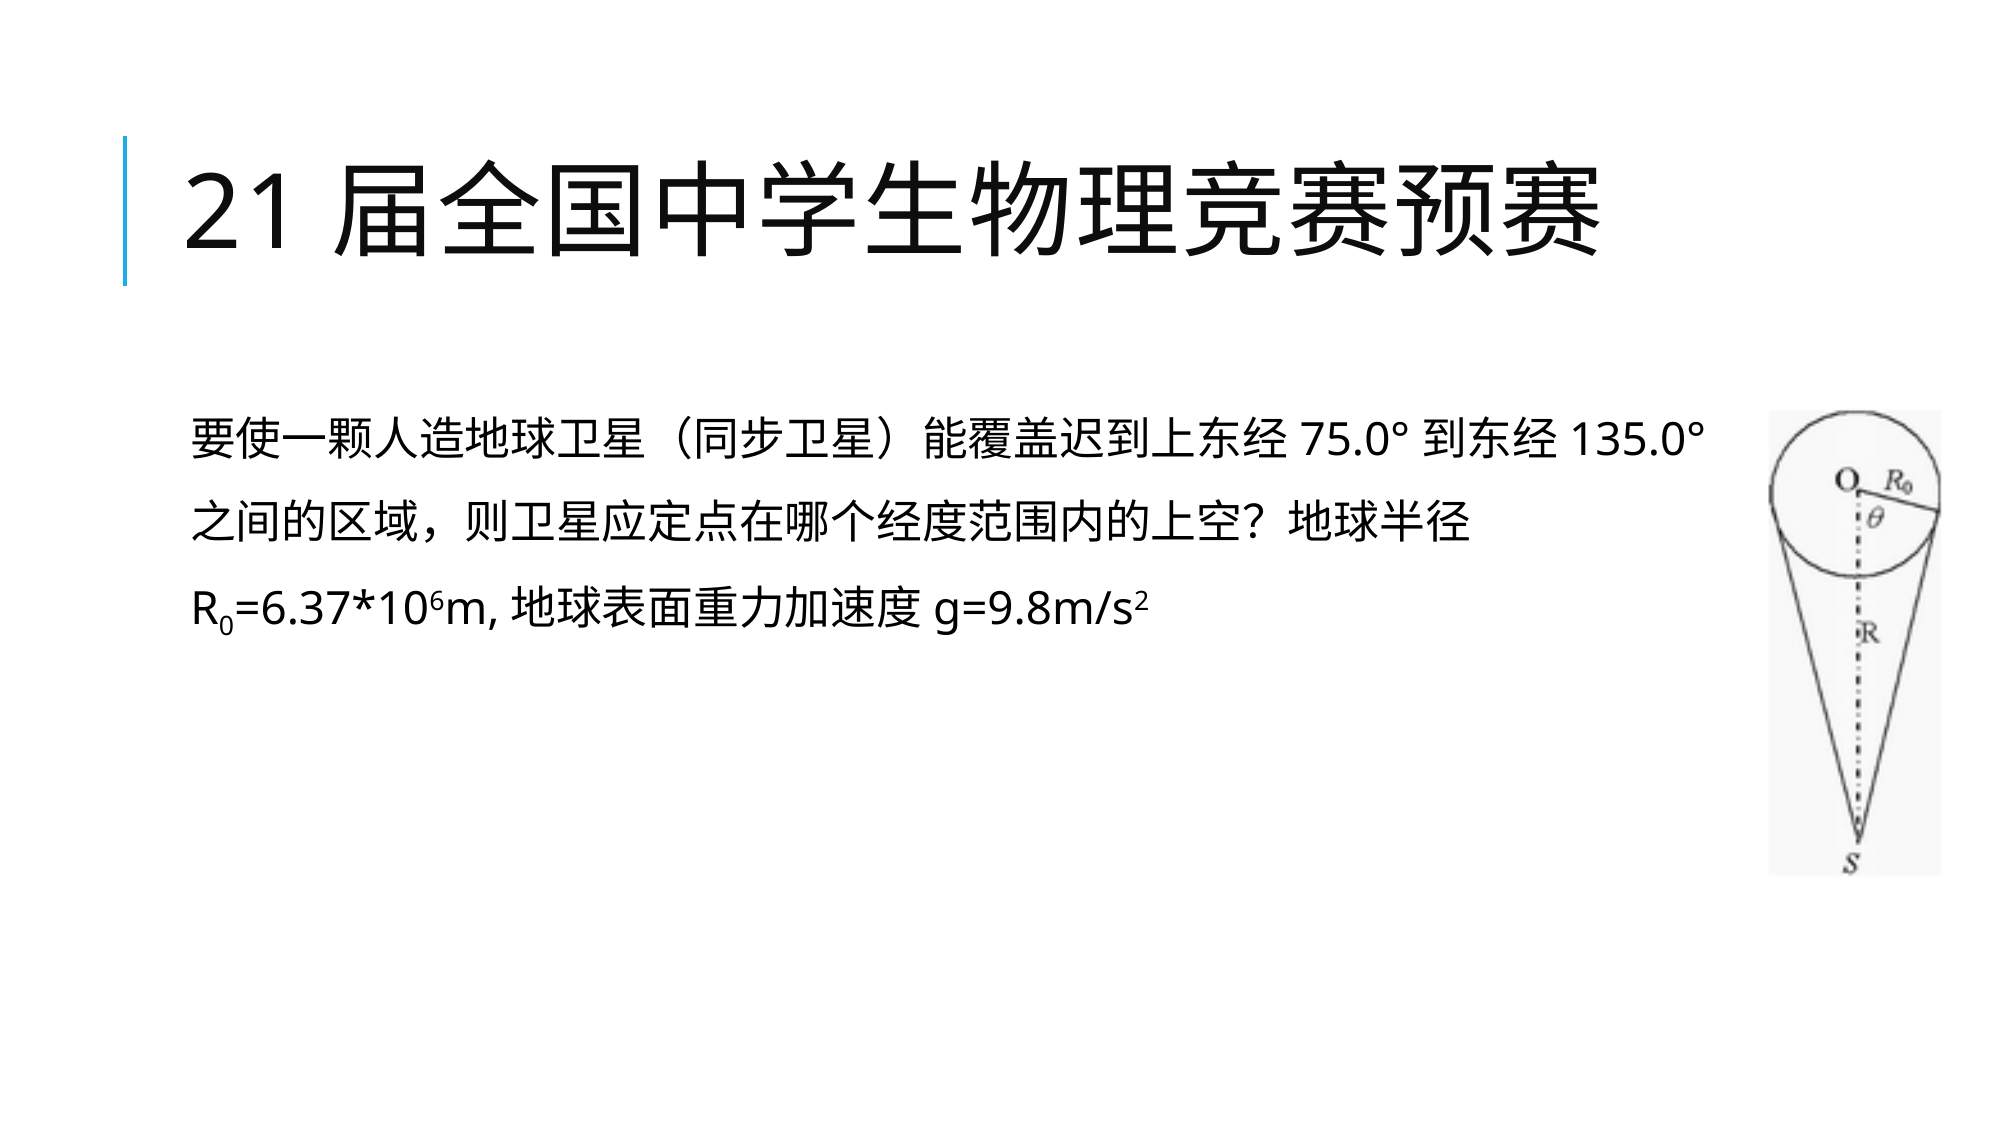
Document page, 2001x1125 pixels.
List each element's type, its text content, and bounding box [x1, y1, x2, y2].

picture [1762, 390, 1967, 902]
list 要使一颗人造地球卫星（同步卫星）能覆盖迟到上东经75.0°到东经135.0°之间的区域，则卫星应定点在哪个经度范围内的上空？地球半径R0=6.37*106m,地球表面重力加速度g=9.8m/s2 [168, 375, 1763, 1035]
title 21届全国中学生物理竞赛预赛 [168, 96, 1763, 342]
